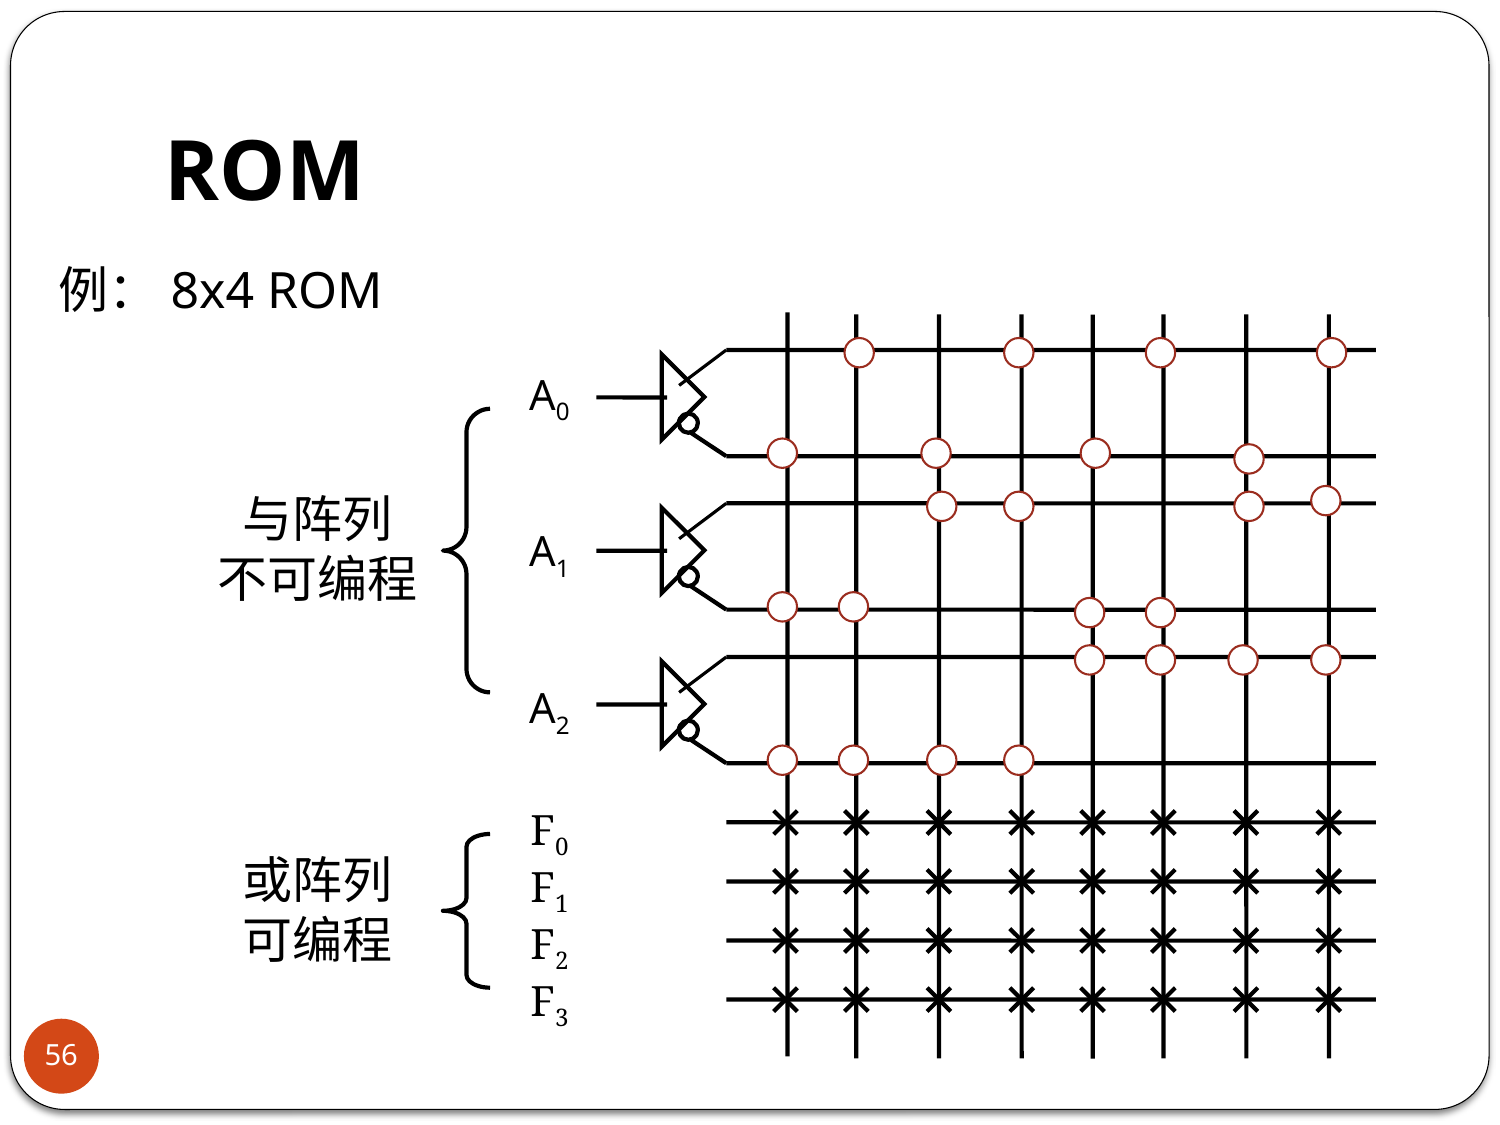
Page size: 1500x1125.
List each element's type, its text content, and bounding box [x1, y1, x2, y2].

slide_number 56 [23, 1018, 99, 1094]
title ROM [150, 45, 1425, 233]
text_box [200, 312, 1377, 1059]
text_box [227, 796, 1377, 1012]
text_box 例：8x4 ROM [43, 251, 398, 326]
